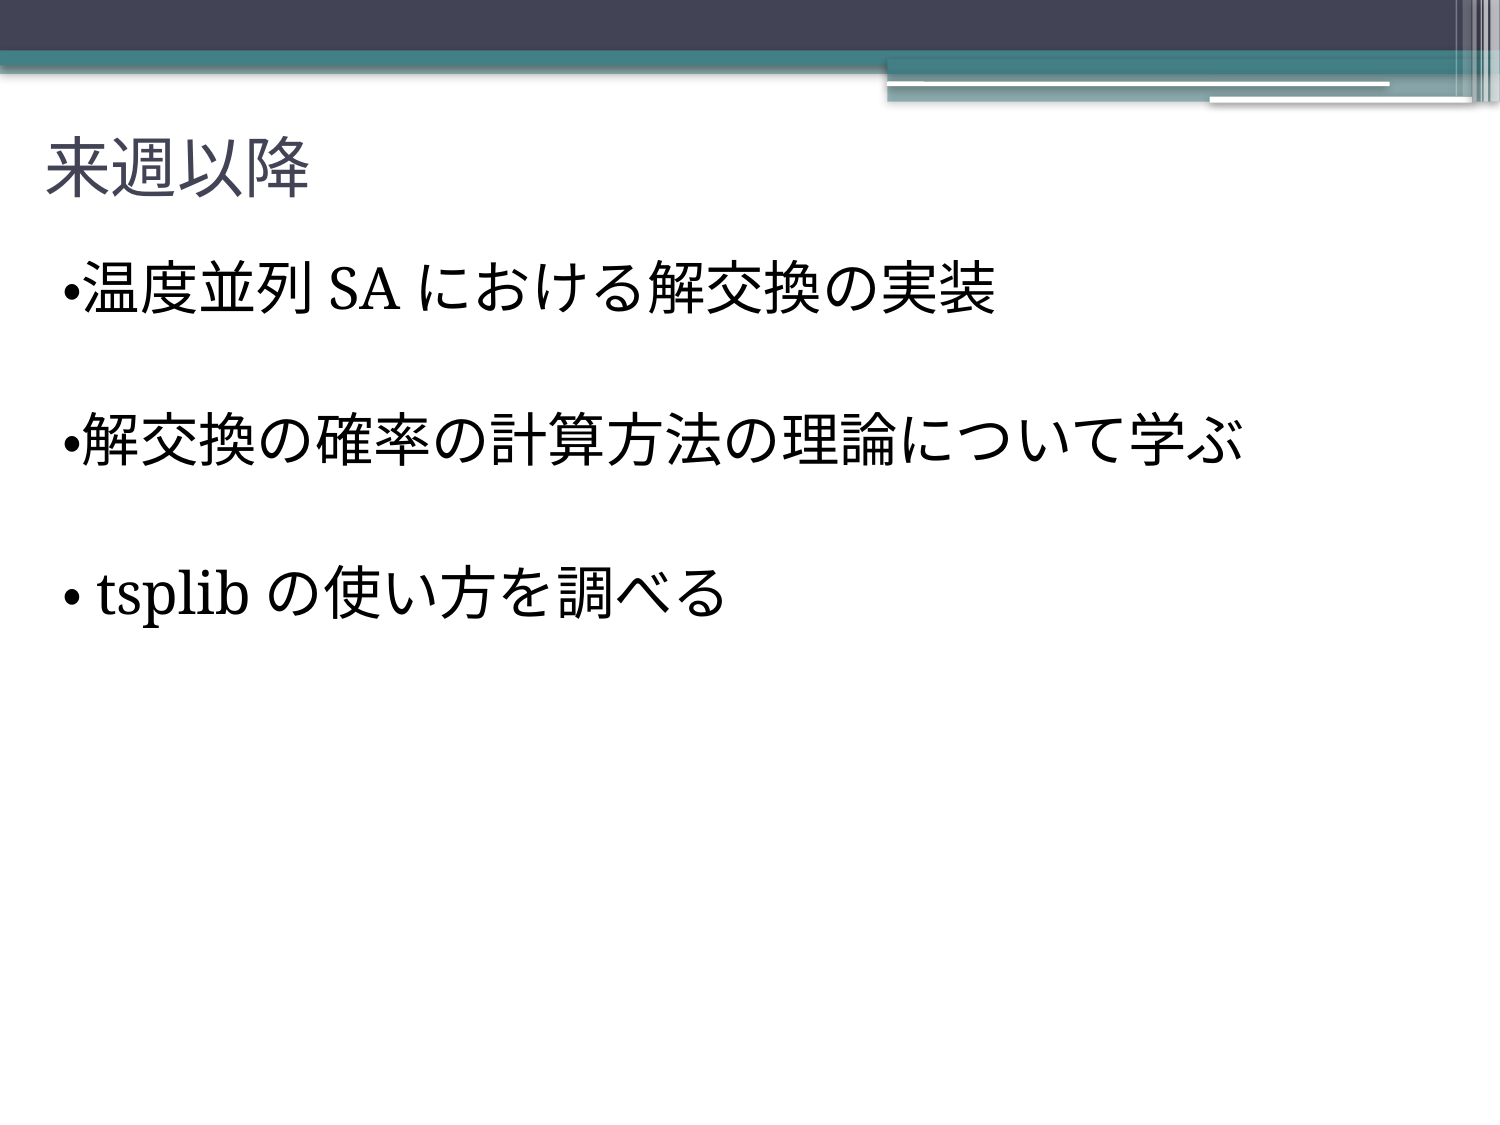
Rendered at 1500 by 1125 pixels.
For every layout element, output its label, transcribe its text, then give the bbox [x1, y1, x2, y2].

list ・温度並列SAにおける解交換の実装 ・解交換の確率の計算方法の理論について学ぶ ・tsplibの使い方を調べる [29, 243, 1471, 1079]
title 来週以降 [29, 78, 1380, 243]
